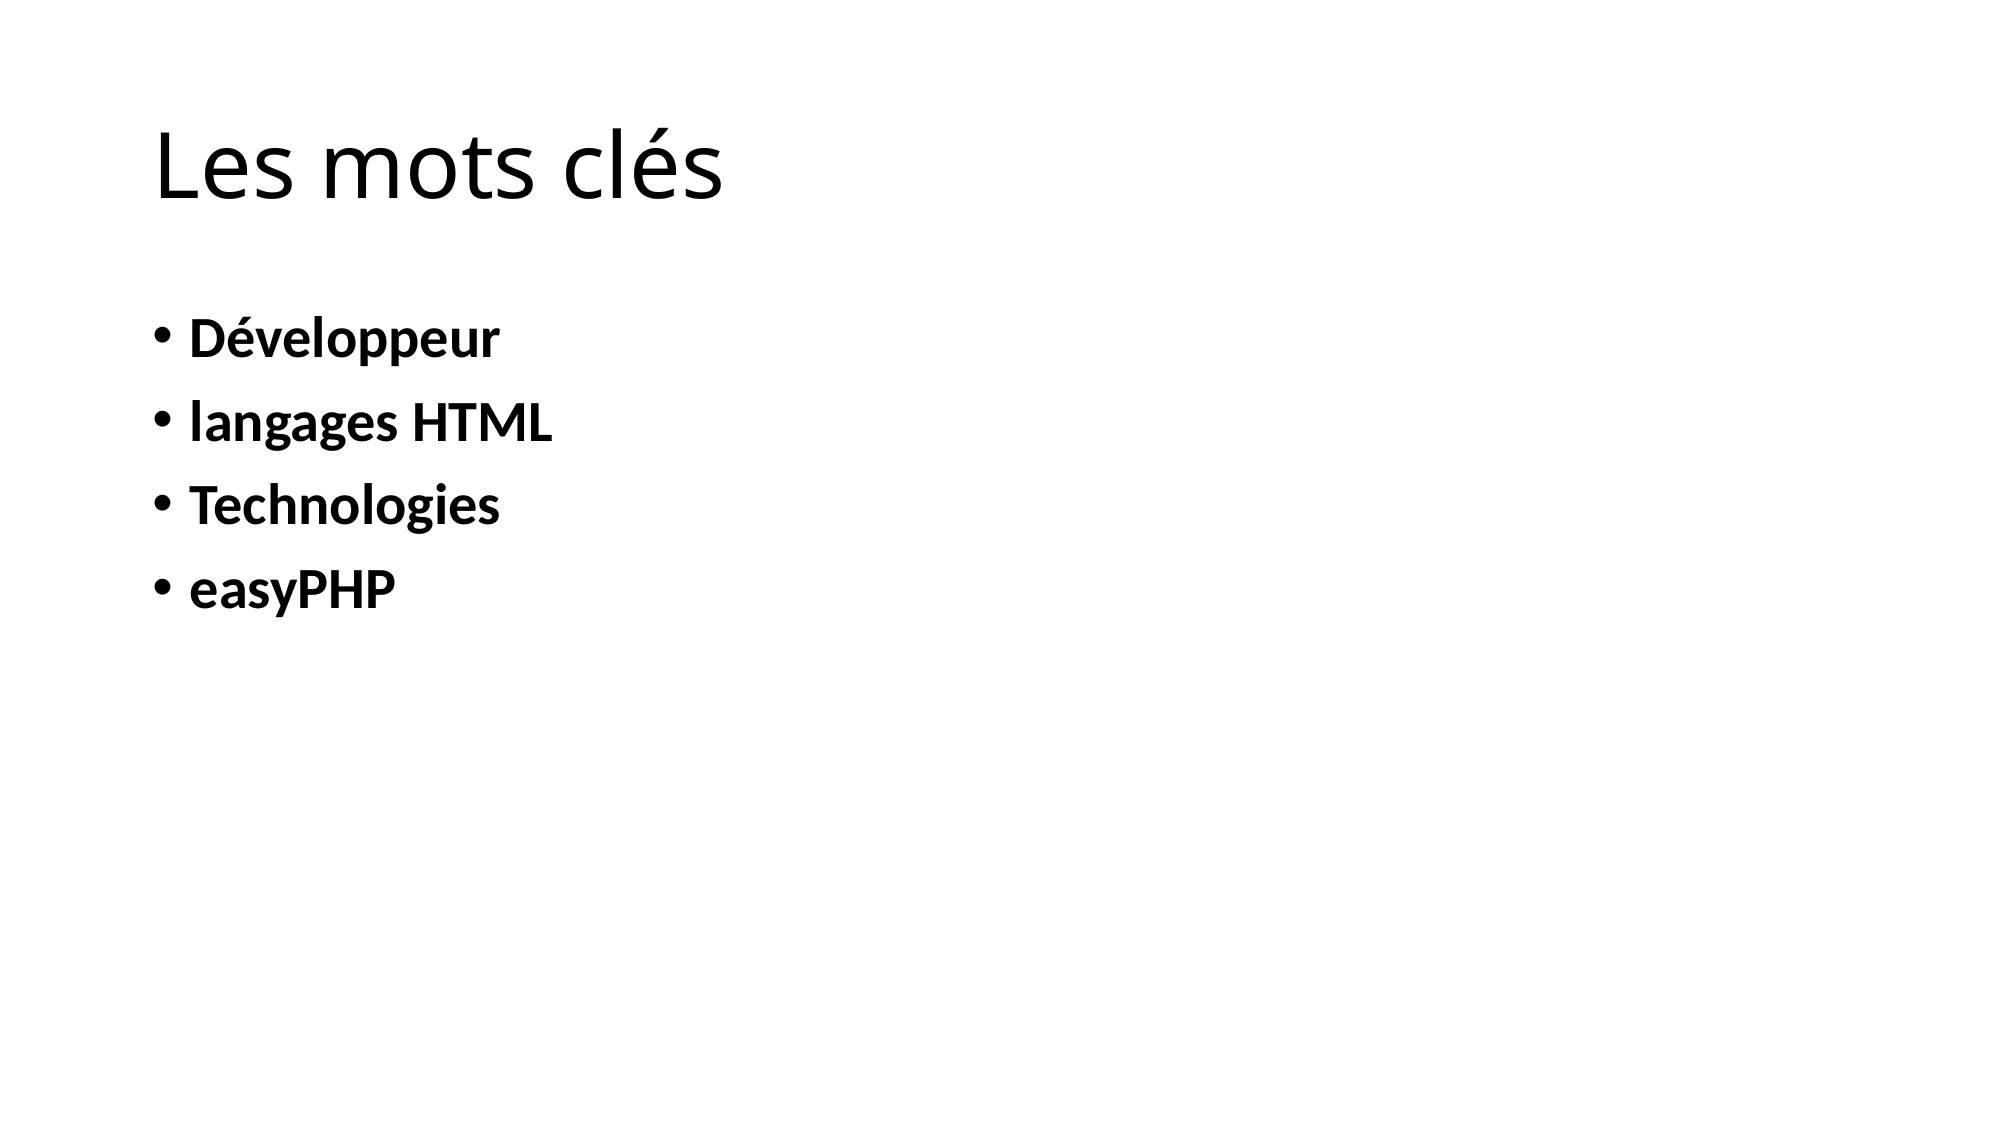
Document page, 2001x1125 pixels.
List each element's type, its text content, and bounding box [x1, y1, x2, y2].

title Les mots clés [137, 59, 1863, 278]
list Développeur langages HTML Technologies easyPHP [137, 299, 1863, 1014]
